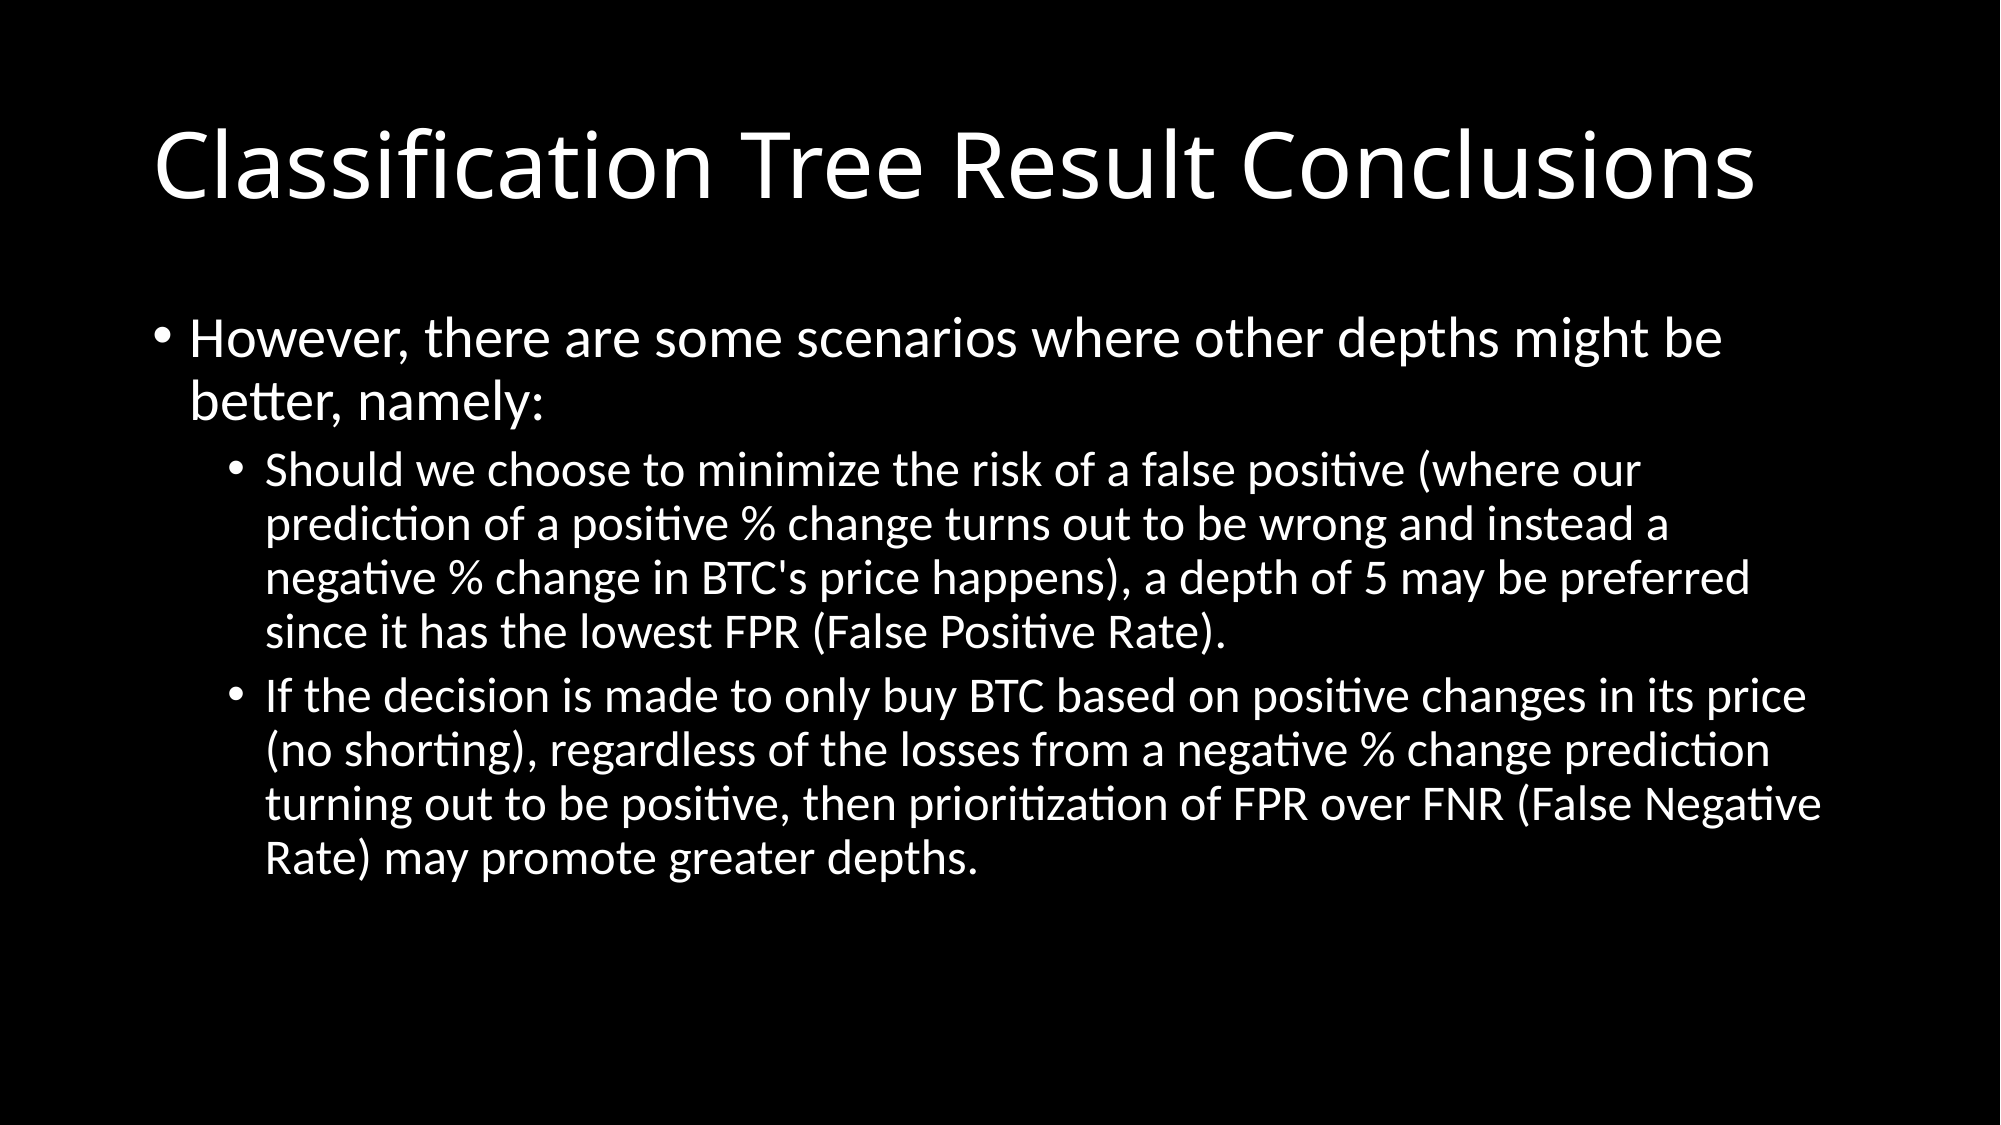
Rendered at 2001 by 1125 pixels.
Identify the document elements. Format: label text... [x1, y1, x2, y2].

title Classification Tree Result Conclusions [137, 59, 1863, 278]
list However, there are some scenarios where other depths might be better, namely: Should we choose to minimize the risk of a false positive (where our prediction of a positive % change turns out to be wrong and instead a negative % change in BTC's price happens), a depth of 5 may be preferred since it has the lowest FPR (False Positive Rate). If the decision is made to only buy BTC based on positive changes in its price (no shorting), regardless of the losses from a negative % change prediction turning out to be positive, then prioritization of FPR over FNR (False Negative Rate) may promote greater depths. [137, 299, 1863, 1014]
